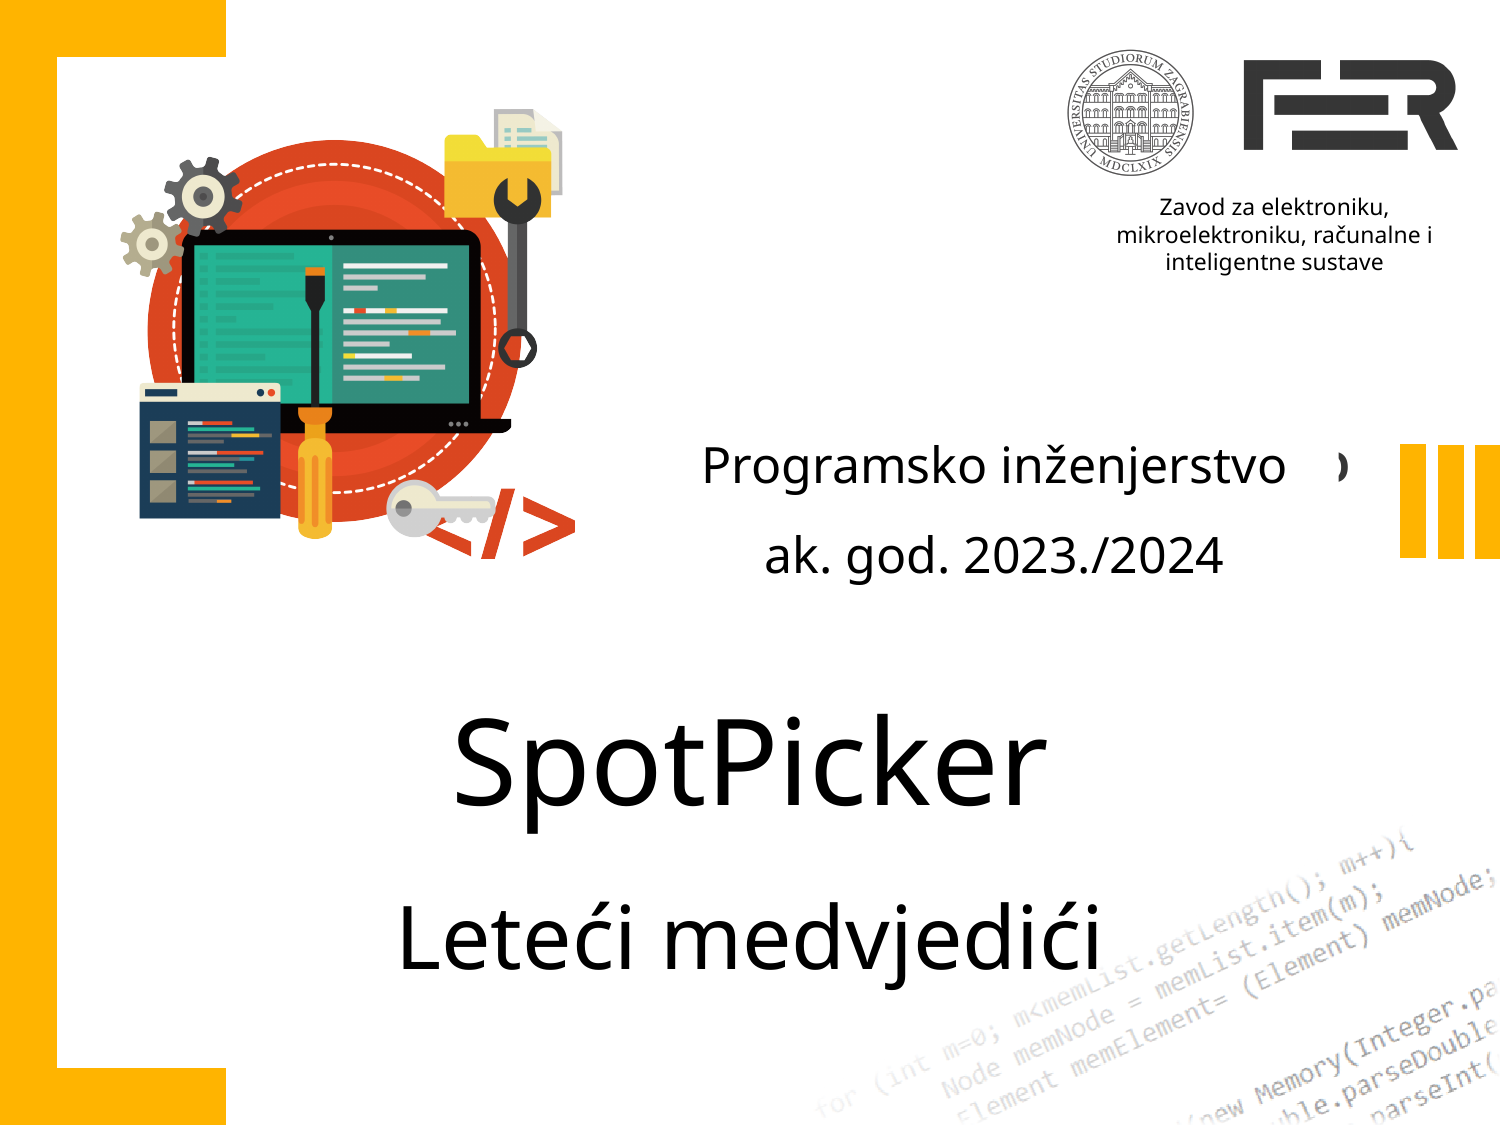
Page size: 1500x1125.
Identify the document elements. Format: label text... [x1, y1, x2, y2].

text_box Programsko inženjerstvo ak. god. 2023./2024 [650, 381, 1339, 605]
picture [827, 806, 1484, 1111]
title SpotPicker Leteći medvjedići [112, 604, 1388, 997]
picture [1061, 44, 1199, 181]
picture [120, 109, 575, 559]
